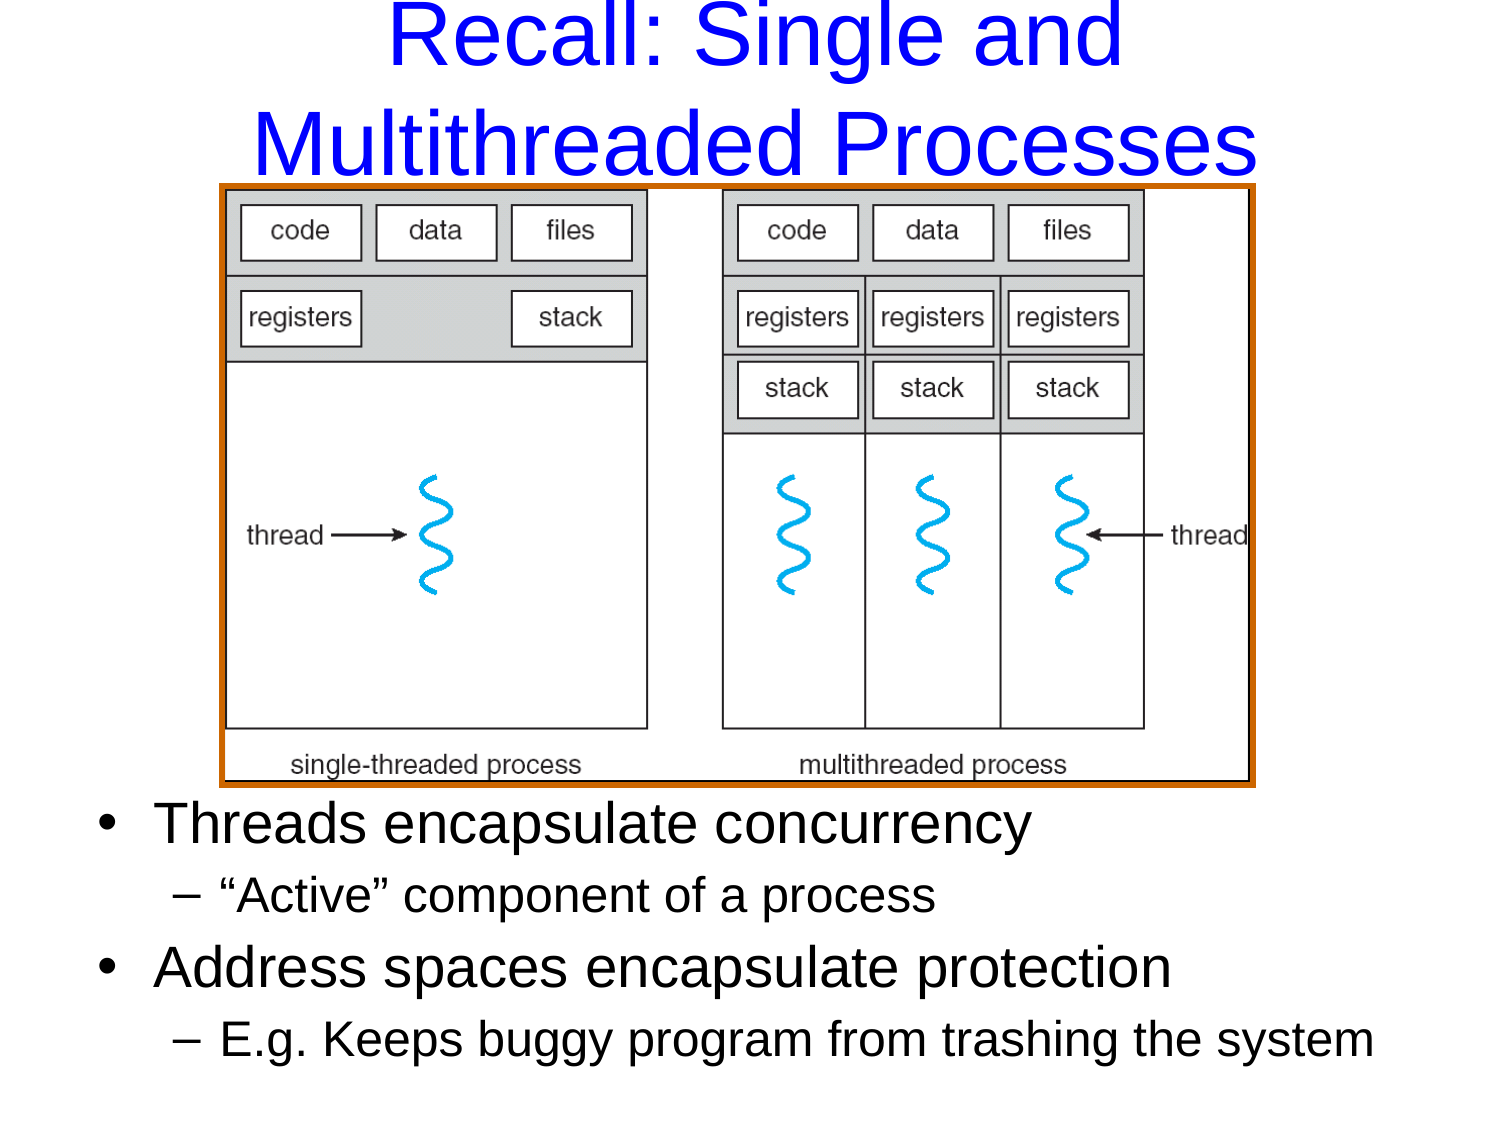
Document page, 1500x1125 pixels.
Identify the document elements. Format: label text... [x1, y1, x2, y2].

picture [224, 188, 1251, 782]
title Recall: Single and Multithreaded Processes [118, 0, 1394, 202]
list Threads encapsulate concurrency “Active” component of a process Address spaces encapsulate protection E.g. Keeps buggy program from trashing the system [82, 785, 1459, 1095]
